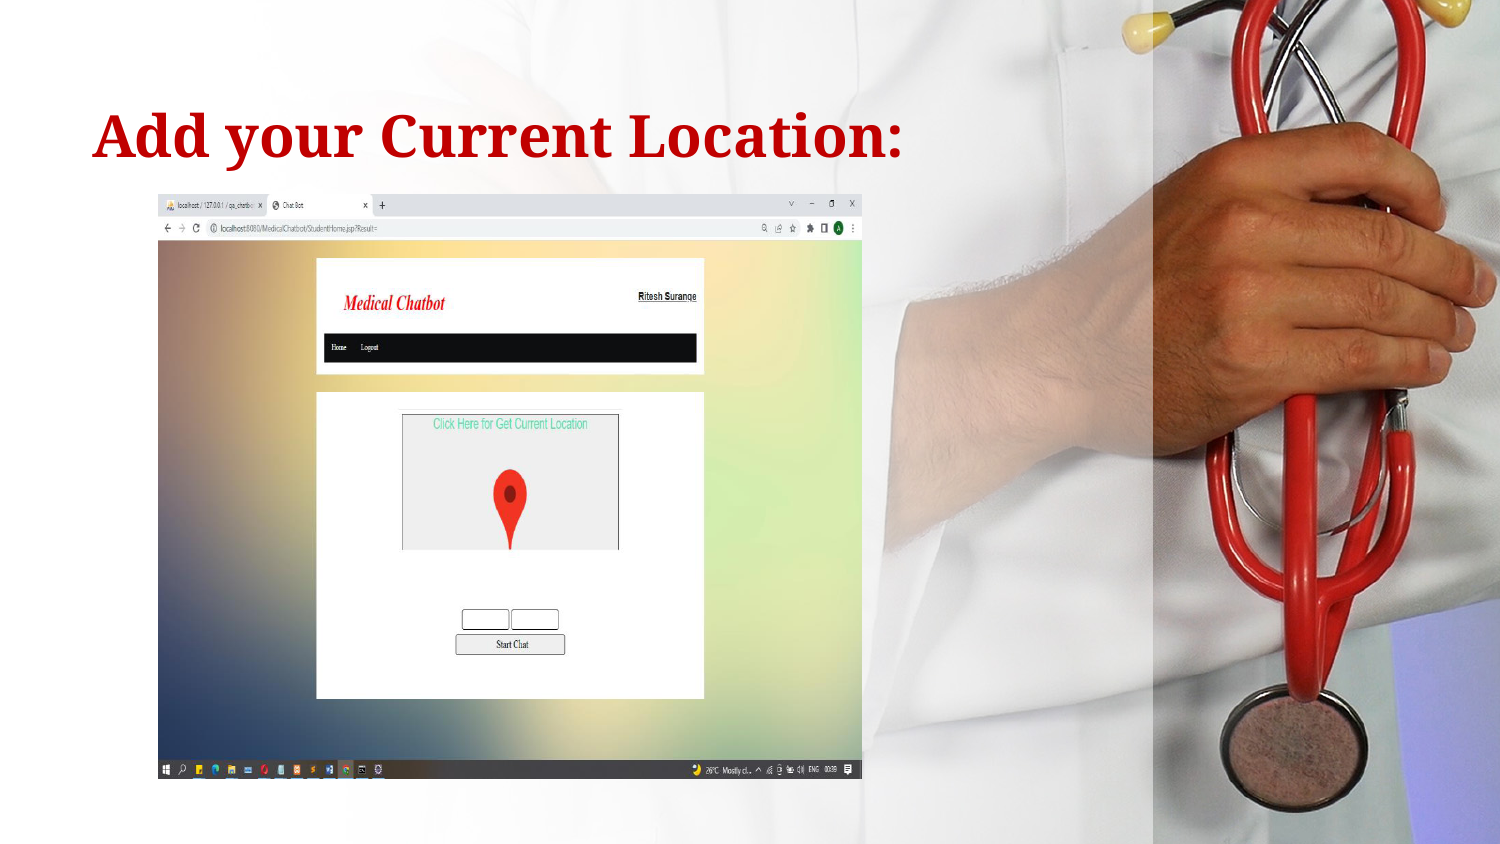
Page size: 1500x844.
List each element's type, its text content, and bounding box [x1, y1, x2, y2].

picture [0, 0, 1500, 844]
title Add your Current Location: [77, 75, 1147, 195]
